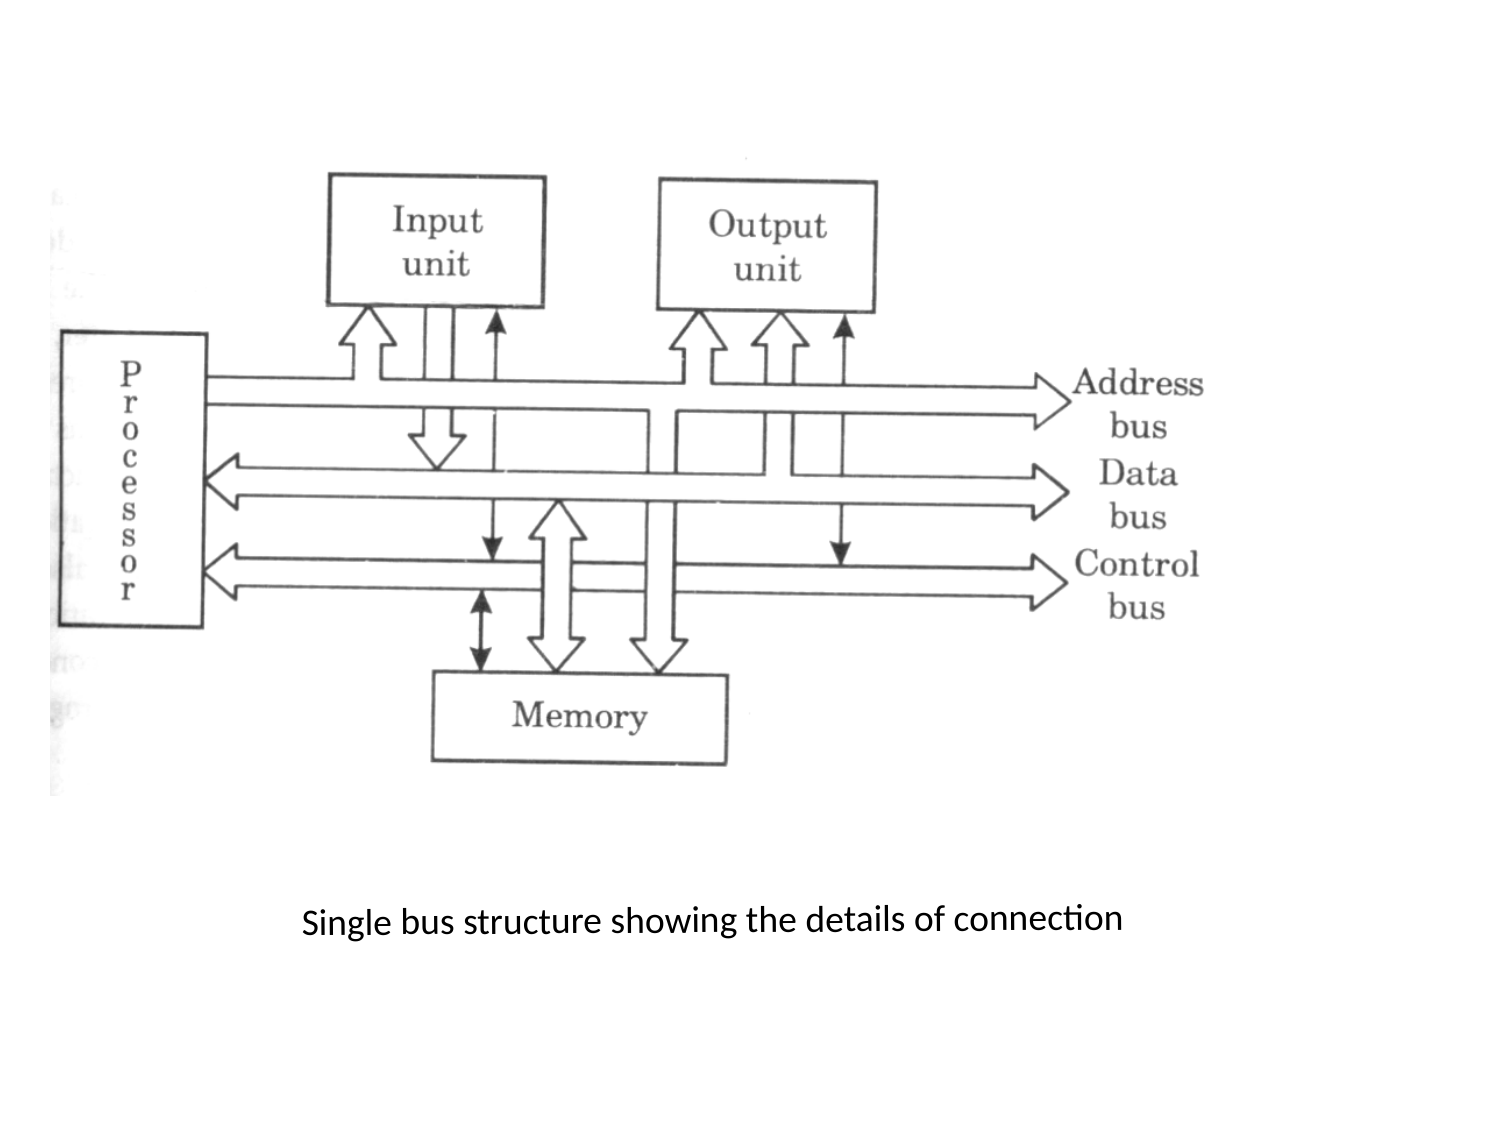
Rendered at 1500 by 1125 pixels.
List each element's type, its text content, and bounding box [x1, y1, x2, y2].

text_box Single bus structure showing the details of connection [286, 883, 1213, 951]
picture [49, 137, 1213, 797]
